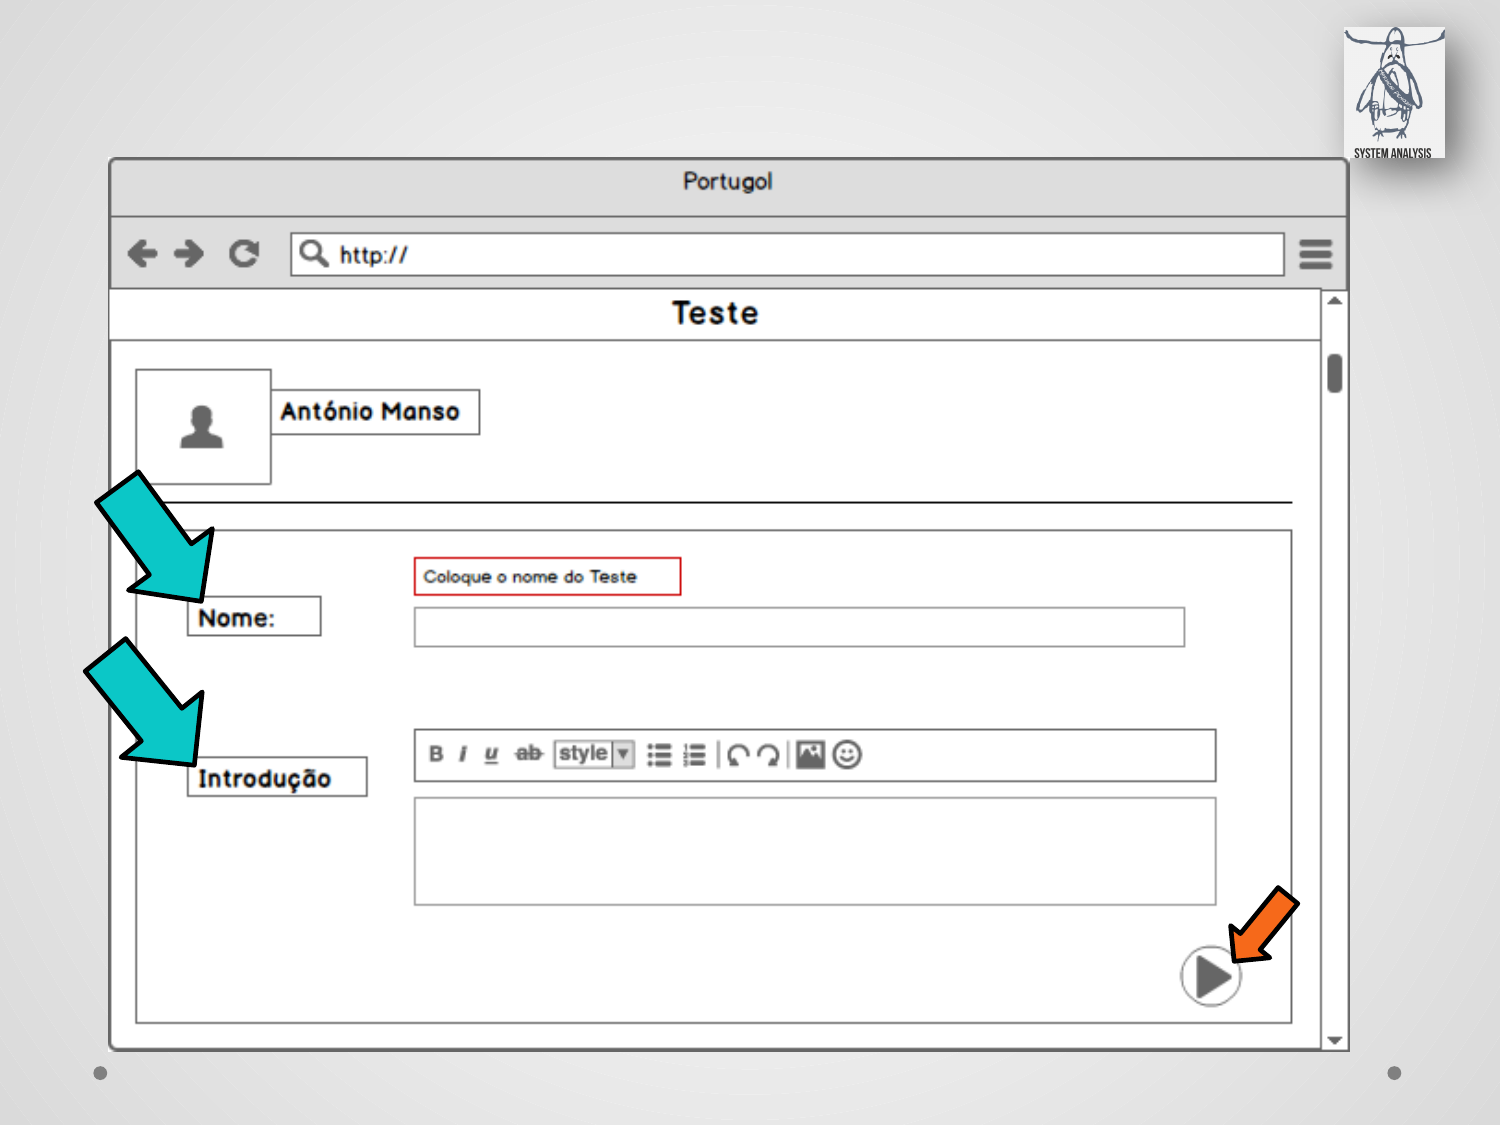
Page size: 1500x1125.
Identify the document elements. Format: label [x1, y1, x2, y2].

list [108, 157, 1350, 1052]
text_box [82, 653, 103, 698]
picture [1344, 27, 1445, 158]
text_box [94, 494, 103, 516]
